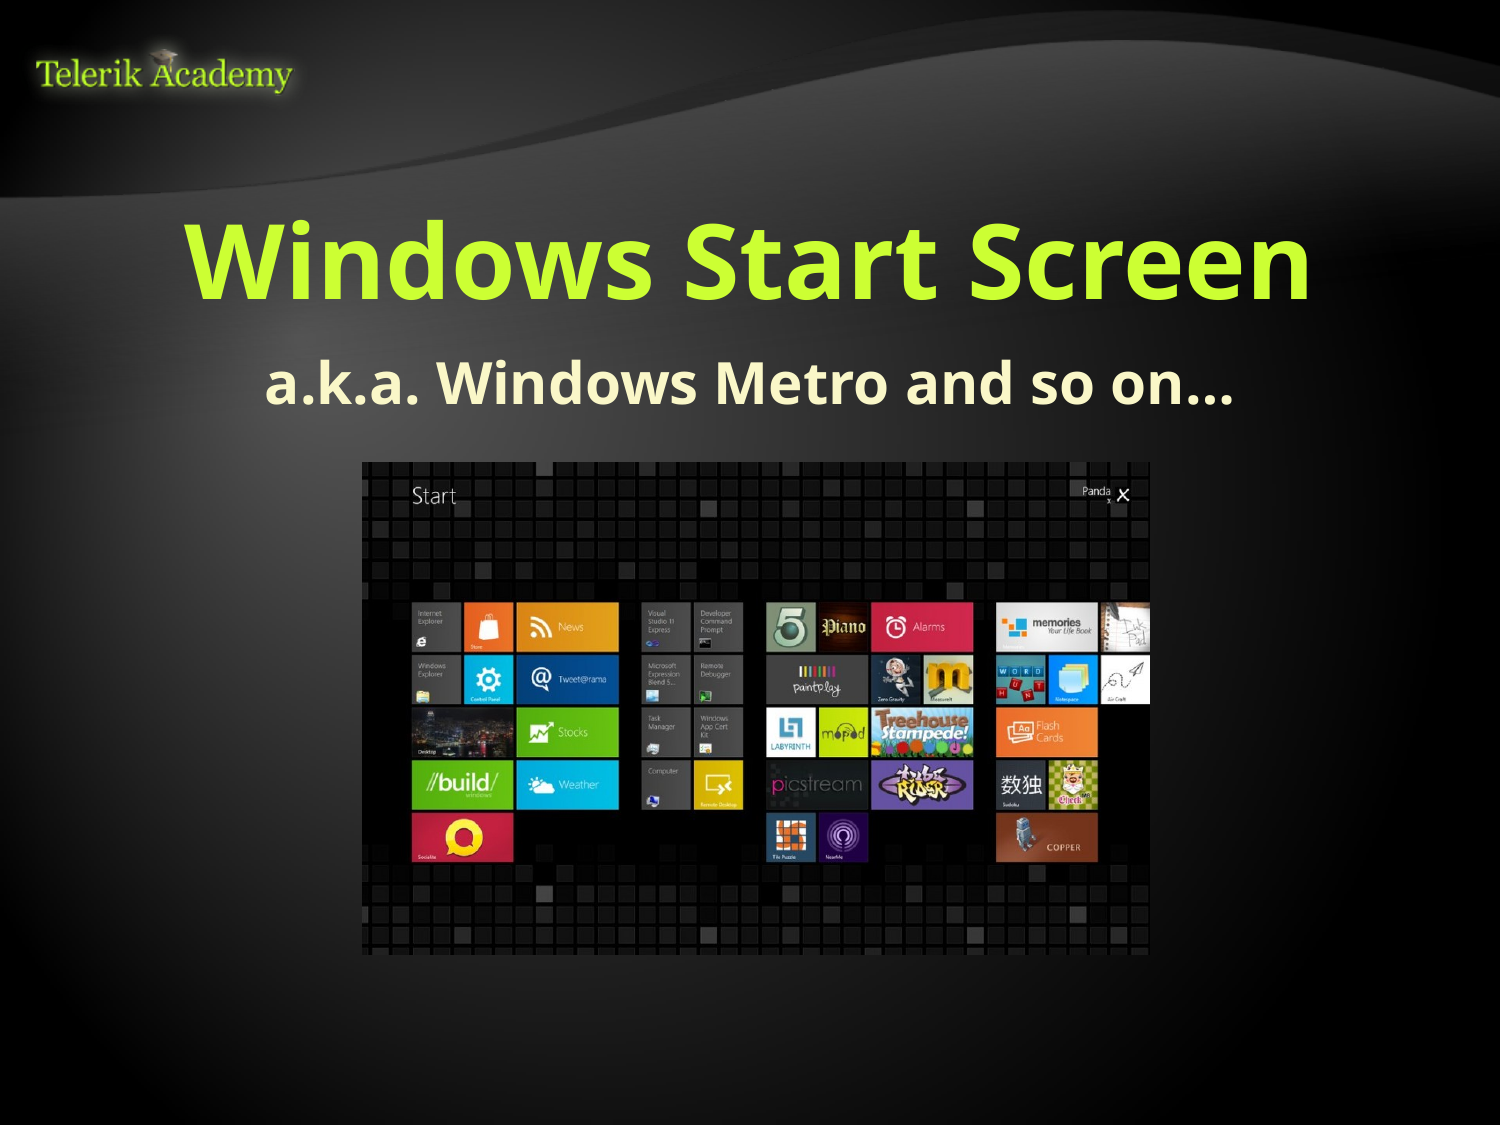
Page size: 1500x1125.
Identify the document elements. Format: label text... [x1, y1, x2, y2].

title Windows Start Screen [75, 162, 1425, 337]
picture [0, 0, 1500, 1125]
subtitle a.k.a. Windows Metro and so on… [75, 337, 1425, 425]
